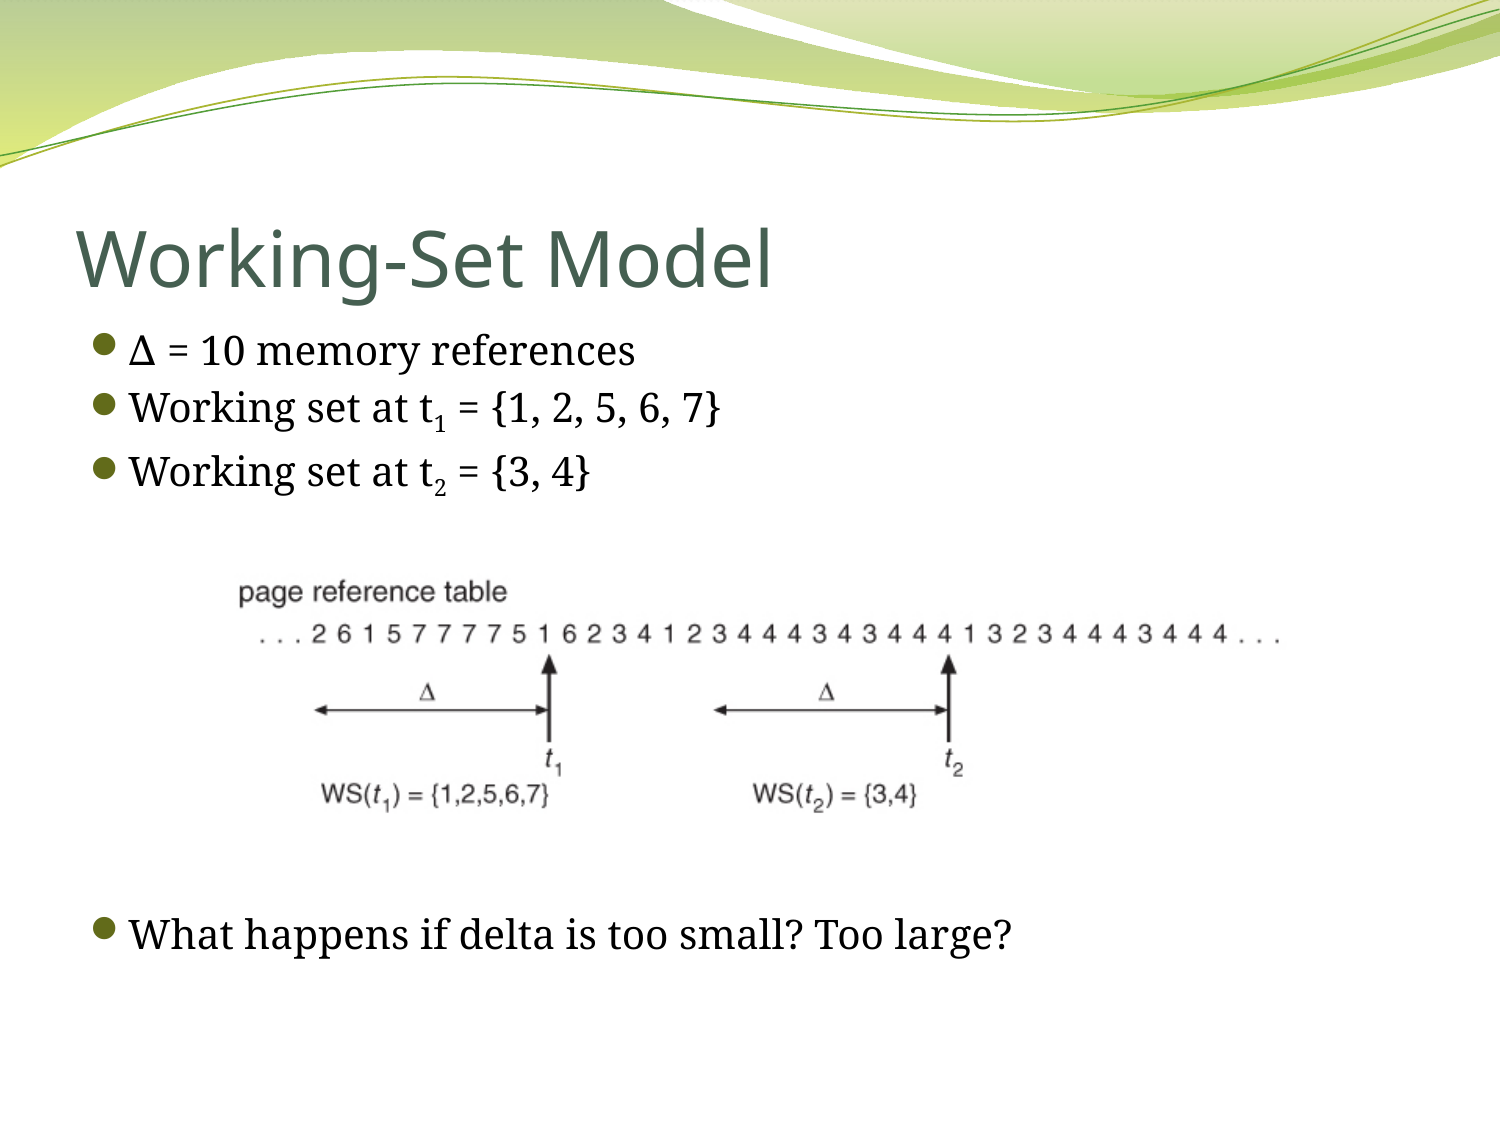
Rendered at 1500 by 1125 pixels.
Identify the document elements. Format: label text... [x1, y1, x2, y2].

picture [223, 562, 1307, 835]
title Working-Set Model [75, 115, 1425, 303]
list ∆ = 10 memory references Working set at t1 = {1, 2, 5, 6, 7} Working set at t2 = {3, 4} What happens if delta is too small? Too large? [75, 317, 1455, 1038]
